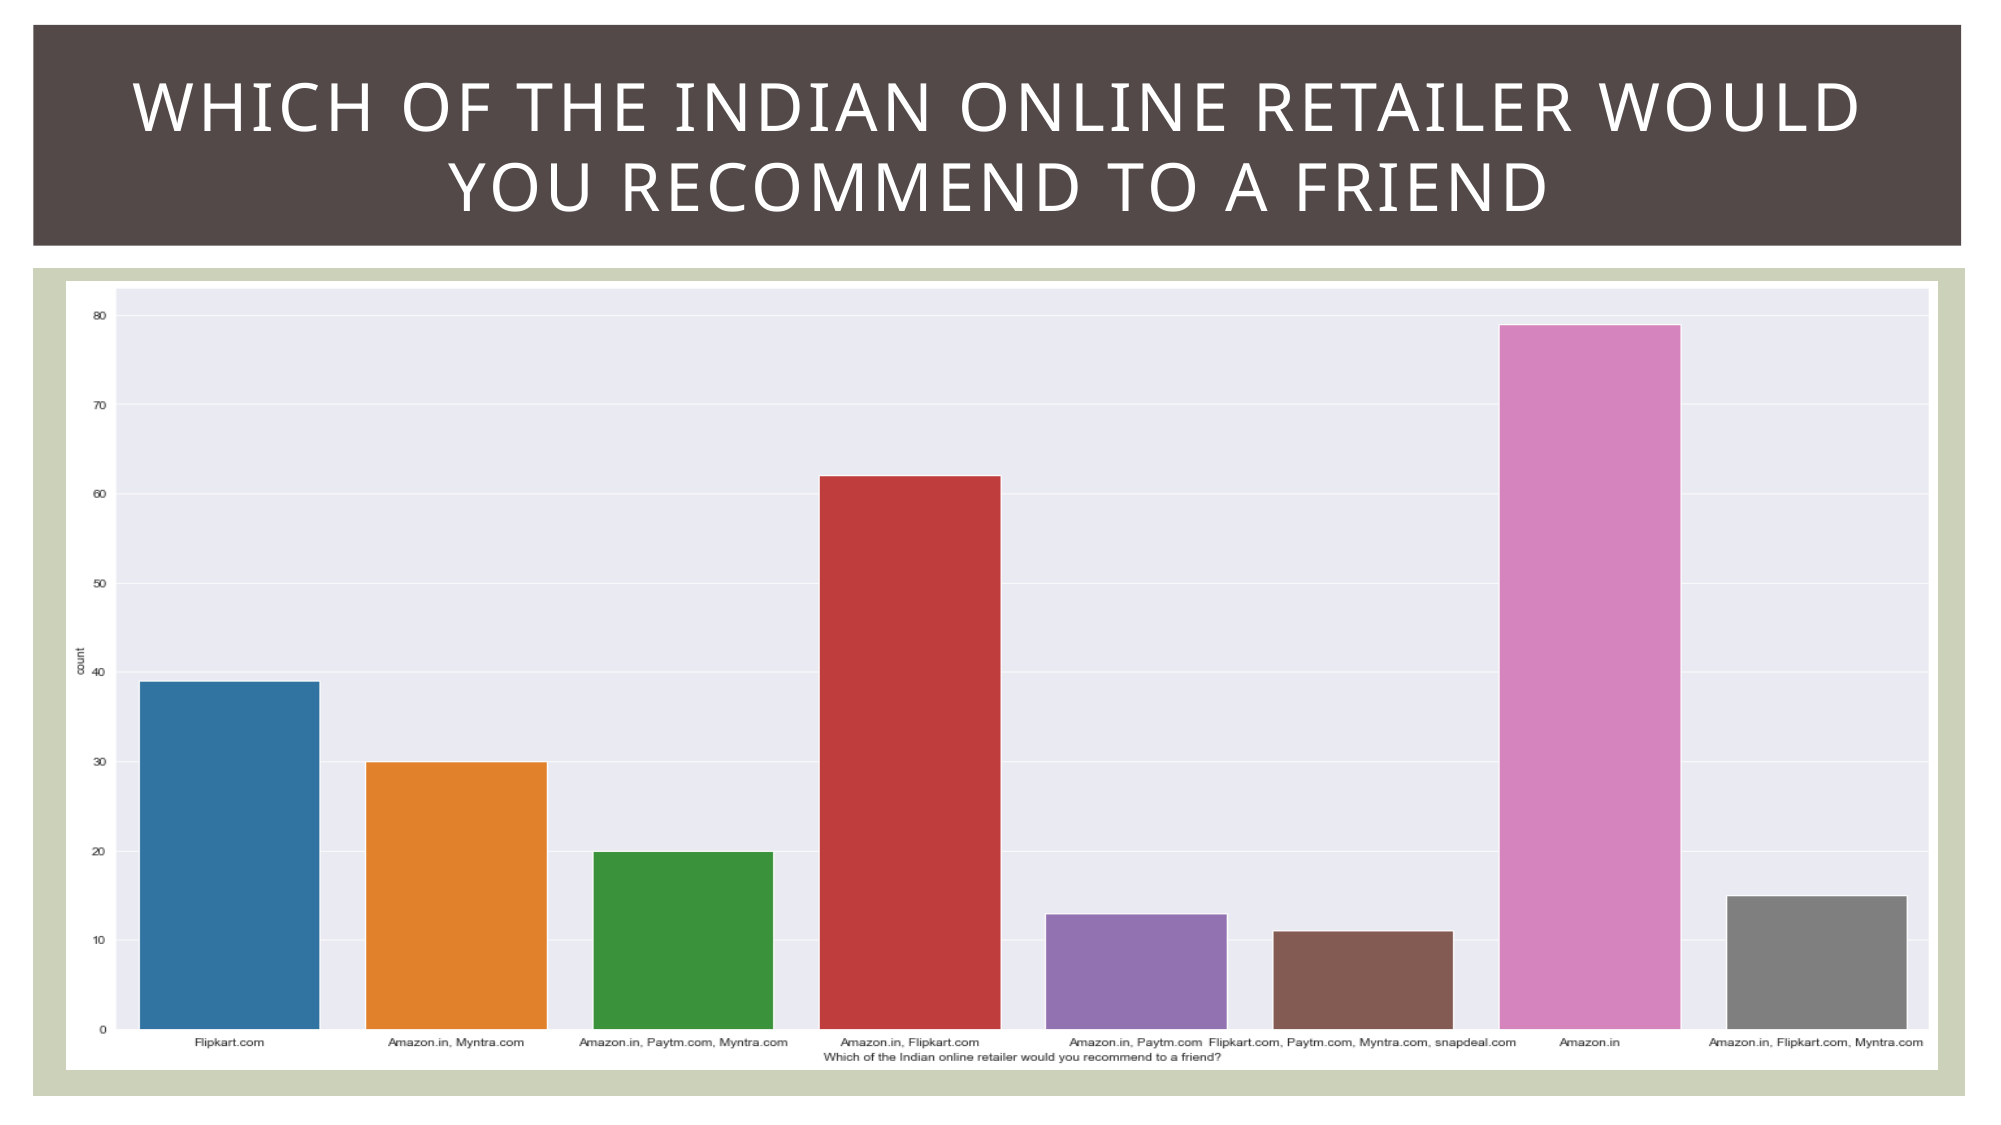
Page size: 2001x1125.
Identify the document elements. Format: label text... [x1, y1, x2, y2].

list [65, 281, 1938, 1070]
title Which of the Indian online retailer would you recommend to a friend [83, 58, 1917, 232]
